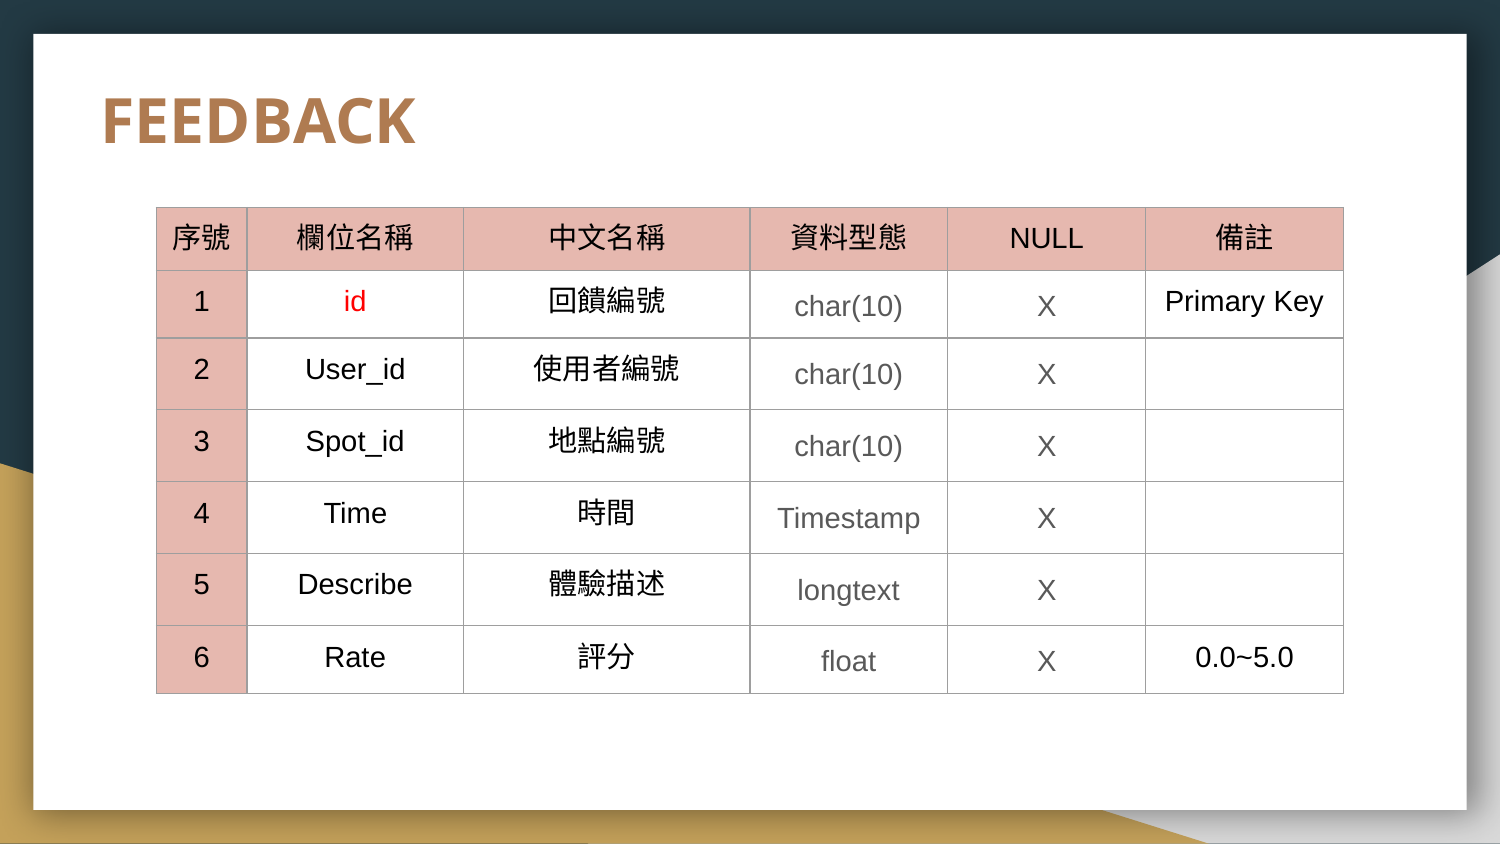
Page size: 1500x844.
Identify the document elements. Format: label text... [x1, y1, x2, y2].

table_cell 6 [157, 626, 246, 693]
table_header 欄位名稱 [248, 208, 463, 270]
table_cell Primary Key [1146, 271, 1343, 337]
table_cell X [948, 339, 1145, 409]
table_header 資料型態 [751, 208, 947, 270]
table_cell 評分 [464, 626, 749, 693]
table_cell 回饋編號 [464, 271, 749, 337]
table_cell 1 [157, 271, 246, 337]
table_cell [1146, 482, 1343, 553]
table_cell float [751, 626, 947, 693]
table_cell [1146, 554, 1343, 625]
table_cell char(10) [751, 410, 947, 481]
table_cell User_id [248, 339, 463, 409]
table_cell Describe [248, 554, 463, 625]
table_cell 地點編號 [464, 410, 749, 481]
table_cell longtext [751, 554, 947, 625]
table_cell Time [248, 482, 463, 553]
table_cell X [948, 554, 1145, 625]
table_cell X [948, 410, 1145, 481]
title FEEDBACK [85, 62, 1317, 219]
table_cell 時間 [464, 482, 749, 553]
table_cell char(10) [751, 339, 947, 409]
table_cell 使用者編號 [464, 339, 749, 409]
table_cell 5 [157, 554, 246, 625]
table_cell X [948, 482, 1145, 553]
table_cell 3 [157, 410, 246, 481]
table_cell 0.0~5.0 [1146, 626, 1343, 693]
table_cell [1146, 410, 1343, 481]
table_cell Spot_id [248, 410, 463, 481]
table_cell 4 [157, 482, 246, 553]
table_cell id [248, 271, 463, 337]
table_header 中文名稱 [464, 208, 749, 270]
table_cell char(10) [751, 271, 947, 337]
table_cell Timestamp [751, 482, 947, 553]
table_header 備註 [1146, 208, 1343, 270]
table_cell Rate [248, 626, 463, 693]
table_header 序號 [157, 208, 246, 270]
table_cell X [948, 271, 1145, 337]
table_cell 2 [157, 339, 246, 409]
table_cell [1146, 339, 1343, 409]
table_header NULL [948, 208, 1145, 270]
table_cell 體驗描述 [464, 554, 749, 625]
table_cell X [948, 626, 1145, 693]
